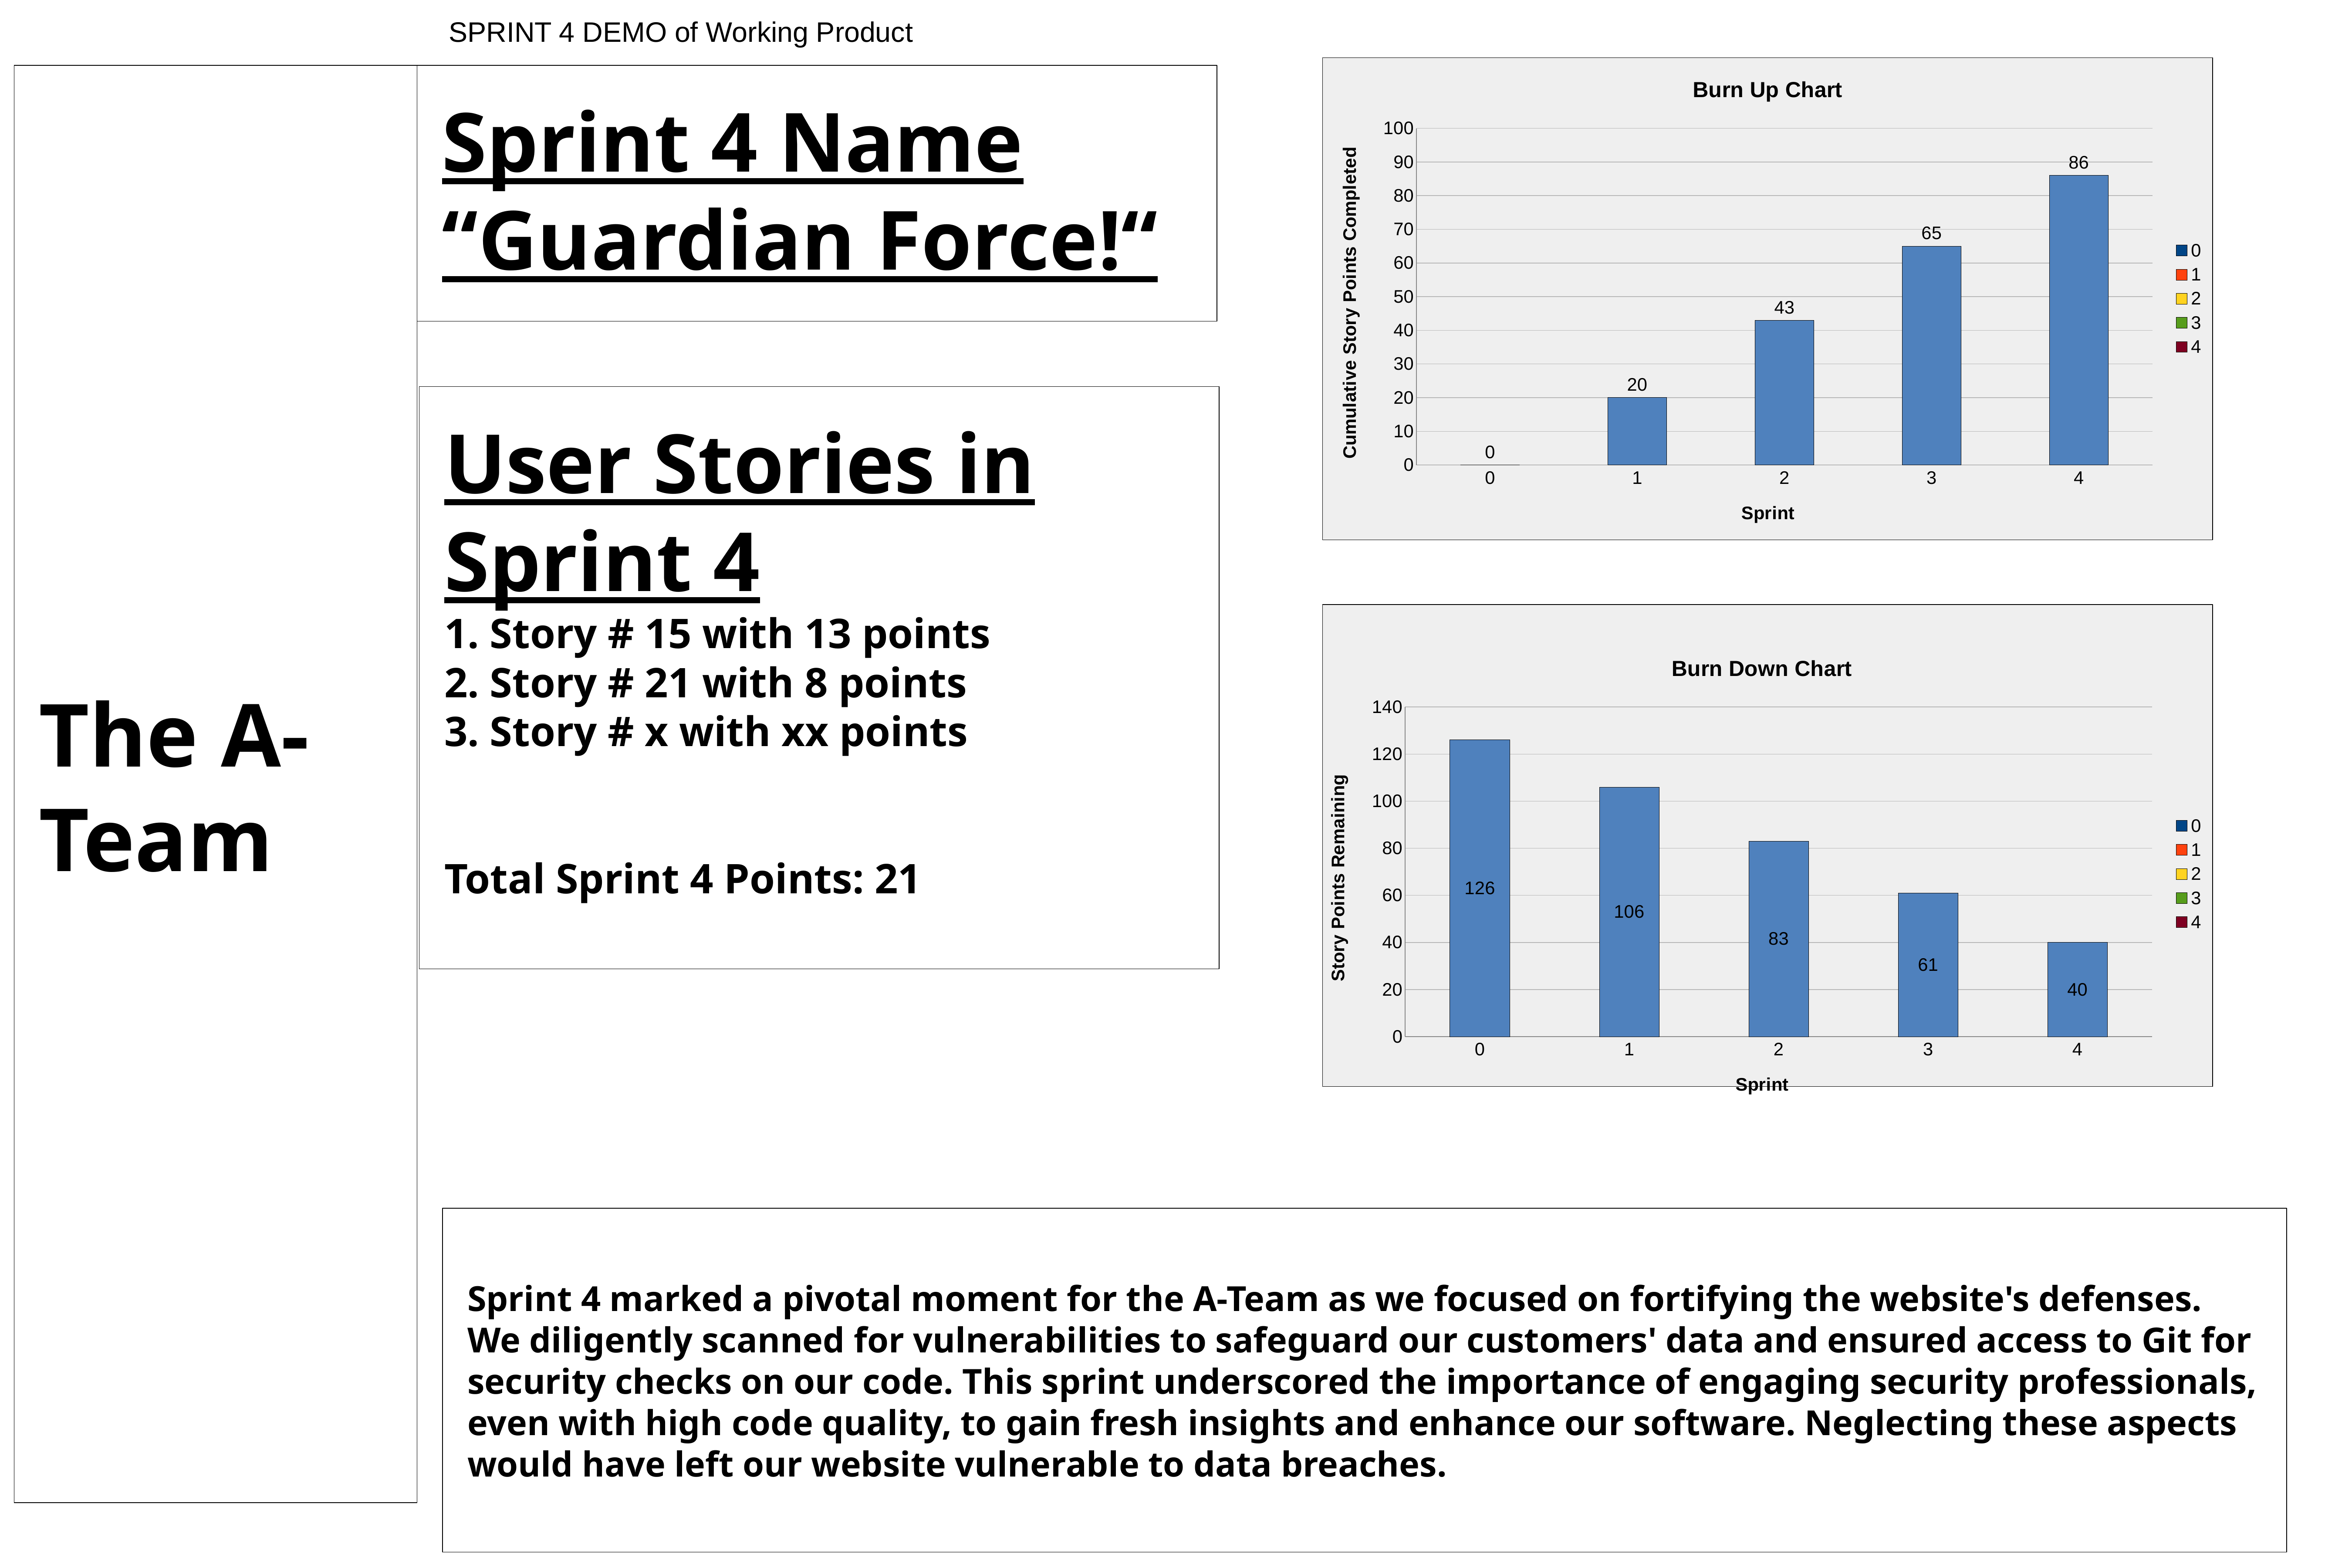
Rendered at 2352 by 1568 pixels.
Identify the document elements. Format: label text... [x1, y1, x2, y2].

text_box User Stories in Sprint 4 1. Story # 15 with 13 points 2. Story # 21 with 8 points 3. Story # x with xx points Total Sprint 4 Points: 21 [419, 386, 1220, 969]
text_box SPRINT 4 DEMO of Working Product [442, 7, 1828, 58]
text_box Sprint 4 marked a pivotal moment for the A-Team as we focused on fortifying the website's defenses. We diligently scanned for vulnerabilities to safeguard our customers' data and ensured access to Git for security checks on our code. This sprint underscored the importance of engaging security professionals, even with high code quality, to gain fresh insights and enhance our software. Neglecting these aspects would have left our website vulnerable to data breaches. [442, 1208, 2287, 1552]
text_box The A-Team [14, 65, 417, 1503]
text_box Sprint 4 Name “Guardian Force!“ [417, 65, 1217, 321]
chart [1322, 57, 2213, 540]
text_box [1322, 604, 2213, 636]
chart [1311, 636, 2213, 1112]
